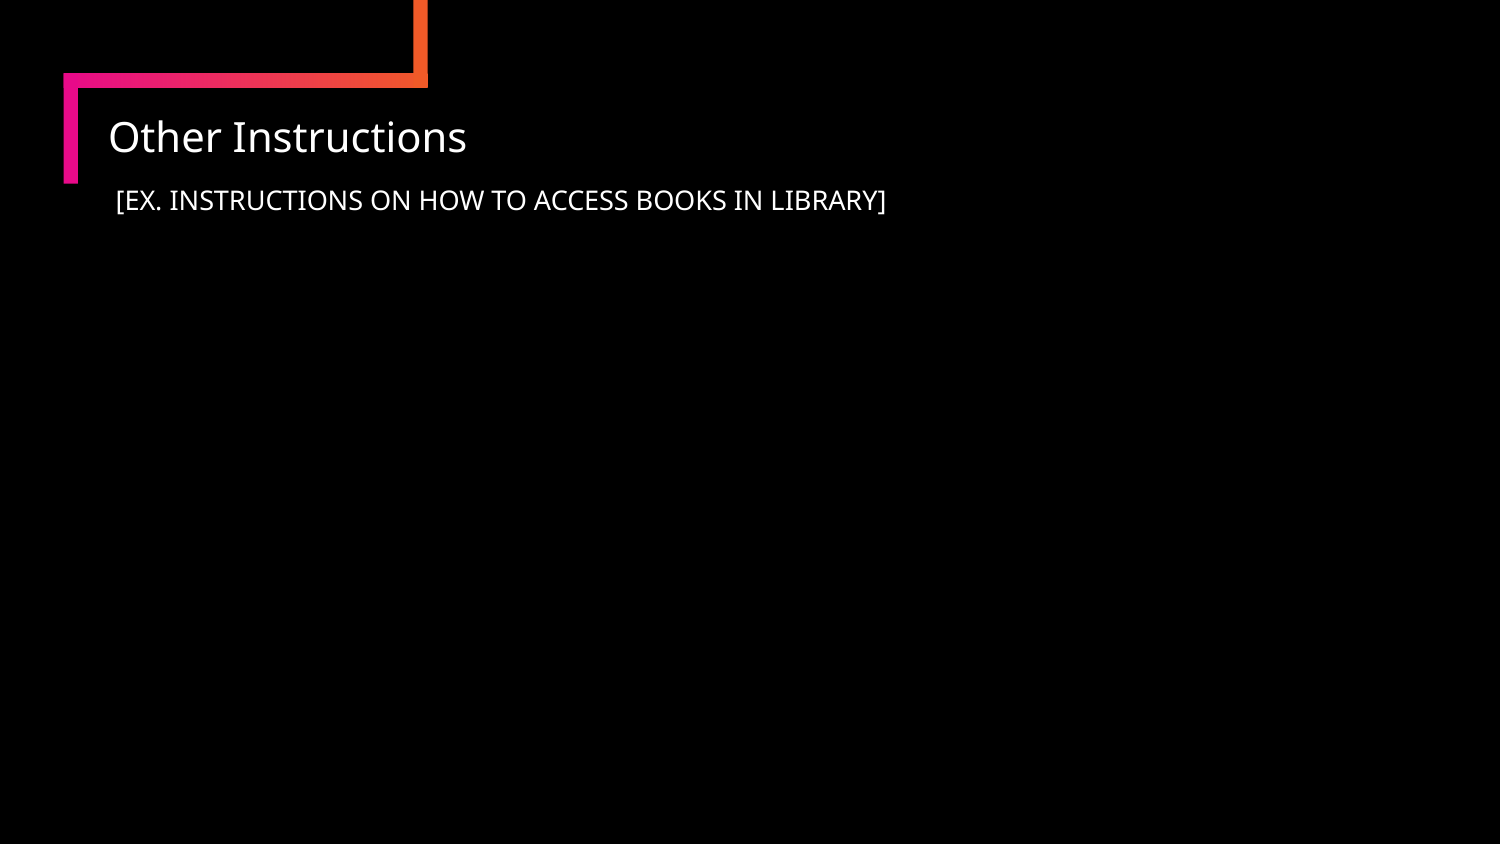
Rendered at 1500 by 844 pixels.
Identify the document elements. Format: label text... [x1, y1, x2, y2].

title Other Instructions [100, 117, 1455, 169]
subtitle [EX. INSTRUCTIONS ON HOW TO ACCESS BOOKS IN LIBRARY] [100, 168, 1352, 690]
